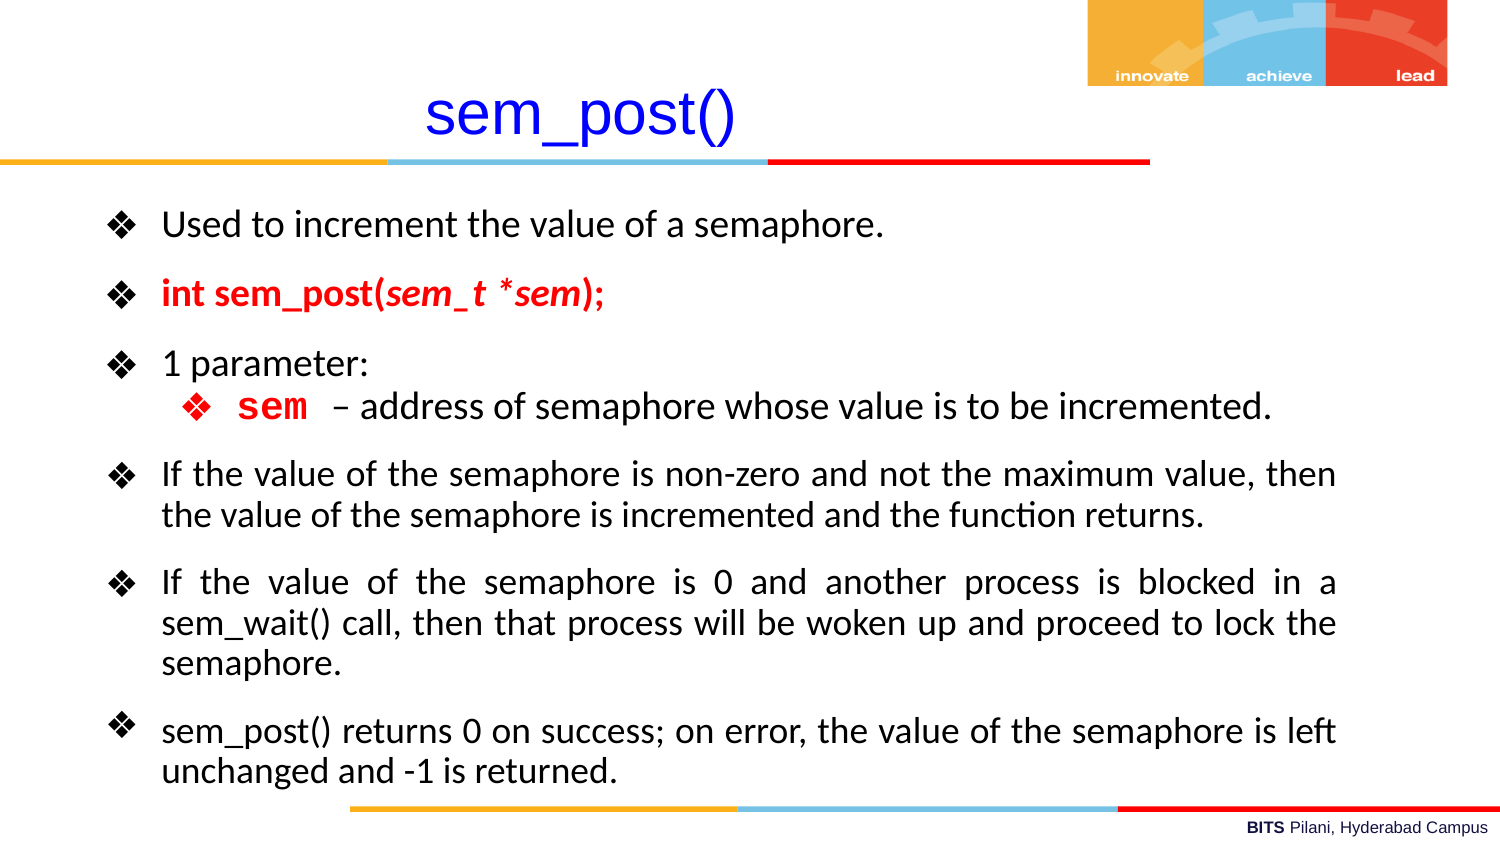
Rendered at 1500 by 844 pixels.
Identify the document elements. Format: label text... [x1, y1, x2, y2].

text_box sem_post() [132, 66, 1032, 153]
picture [1087, 0, 1448, 86]
text_box Used to increment the value of a semaphore. int sem_post(sem_t *sem); 1 parameter: sem – address of semaphore whose value is to be incremented. If the value of the semaphore is non-zero and not the maximum value, then the value of the semaphore is incremented and the function returns. If the value of the semaphore is 0 and another process is blocked in a sem_wait() call, then that process will be woken up and proceed to lock the semaphore. sem_post() returns 0 on success; on error, the value of the semaphore is left unchanged and -1 is returned. [75, 197, 1350, 810]
